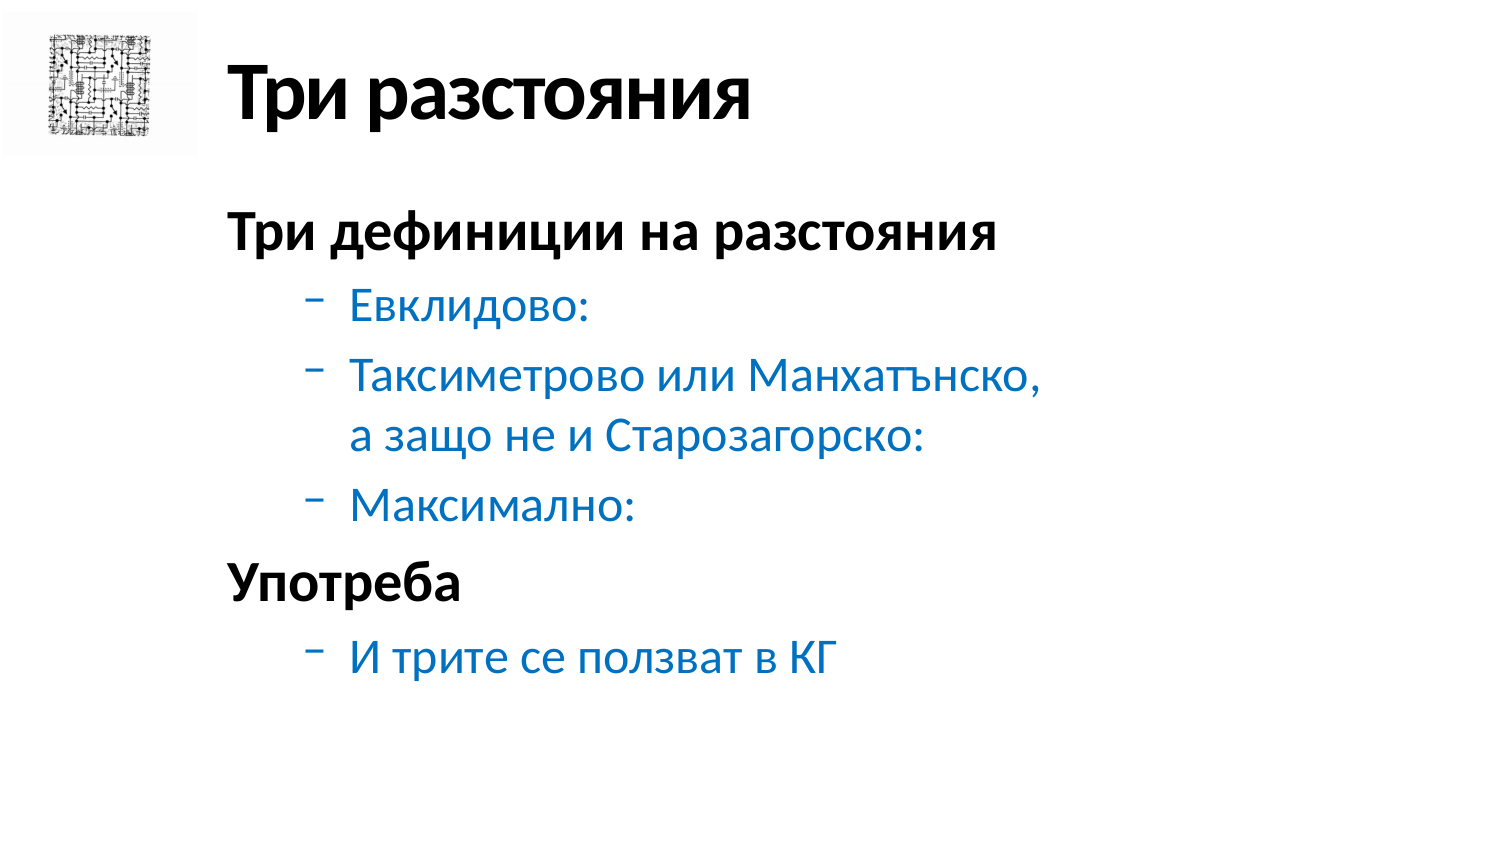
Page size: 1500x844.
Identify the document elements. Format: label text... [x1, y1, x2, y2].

title Три разстояния [212, 21, 1500, 150]
picture [3, 12, 197, 156]
